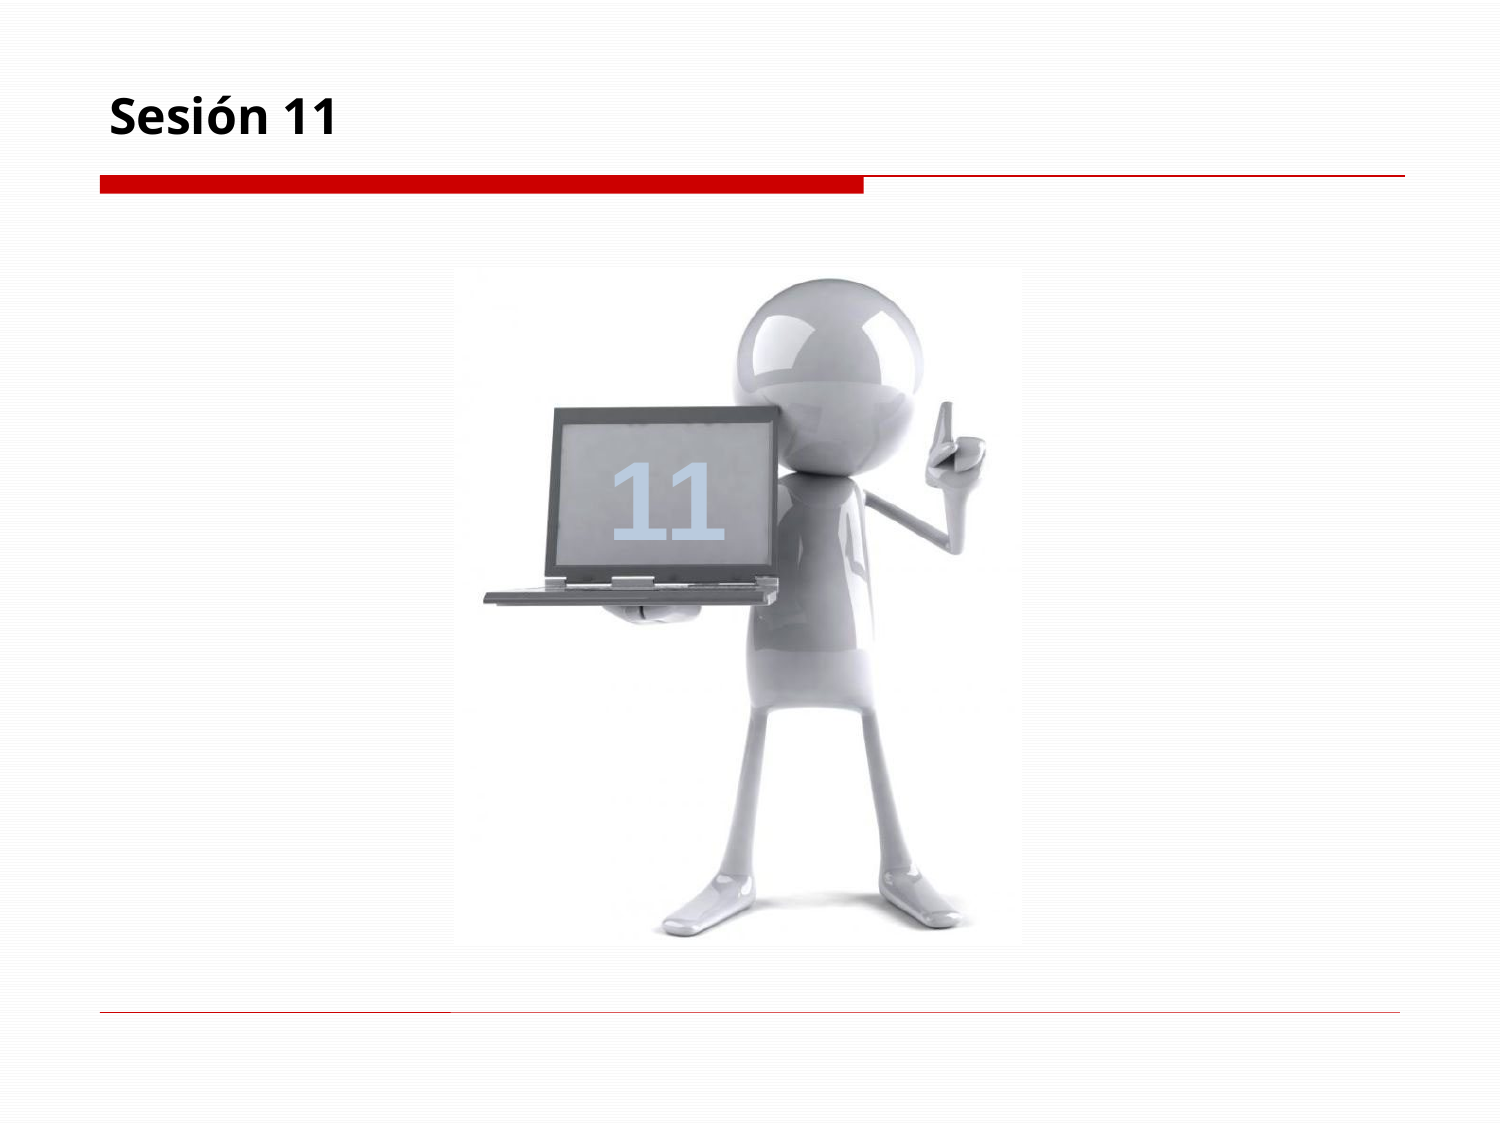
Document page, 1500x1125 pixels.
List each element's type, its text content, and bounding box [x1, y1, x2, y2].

title Sesión 11 [93, 23, 1407, 153]
picture [454, 266, 1022, 944]
